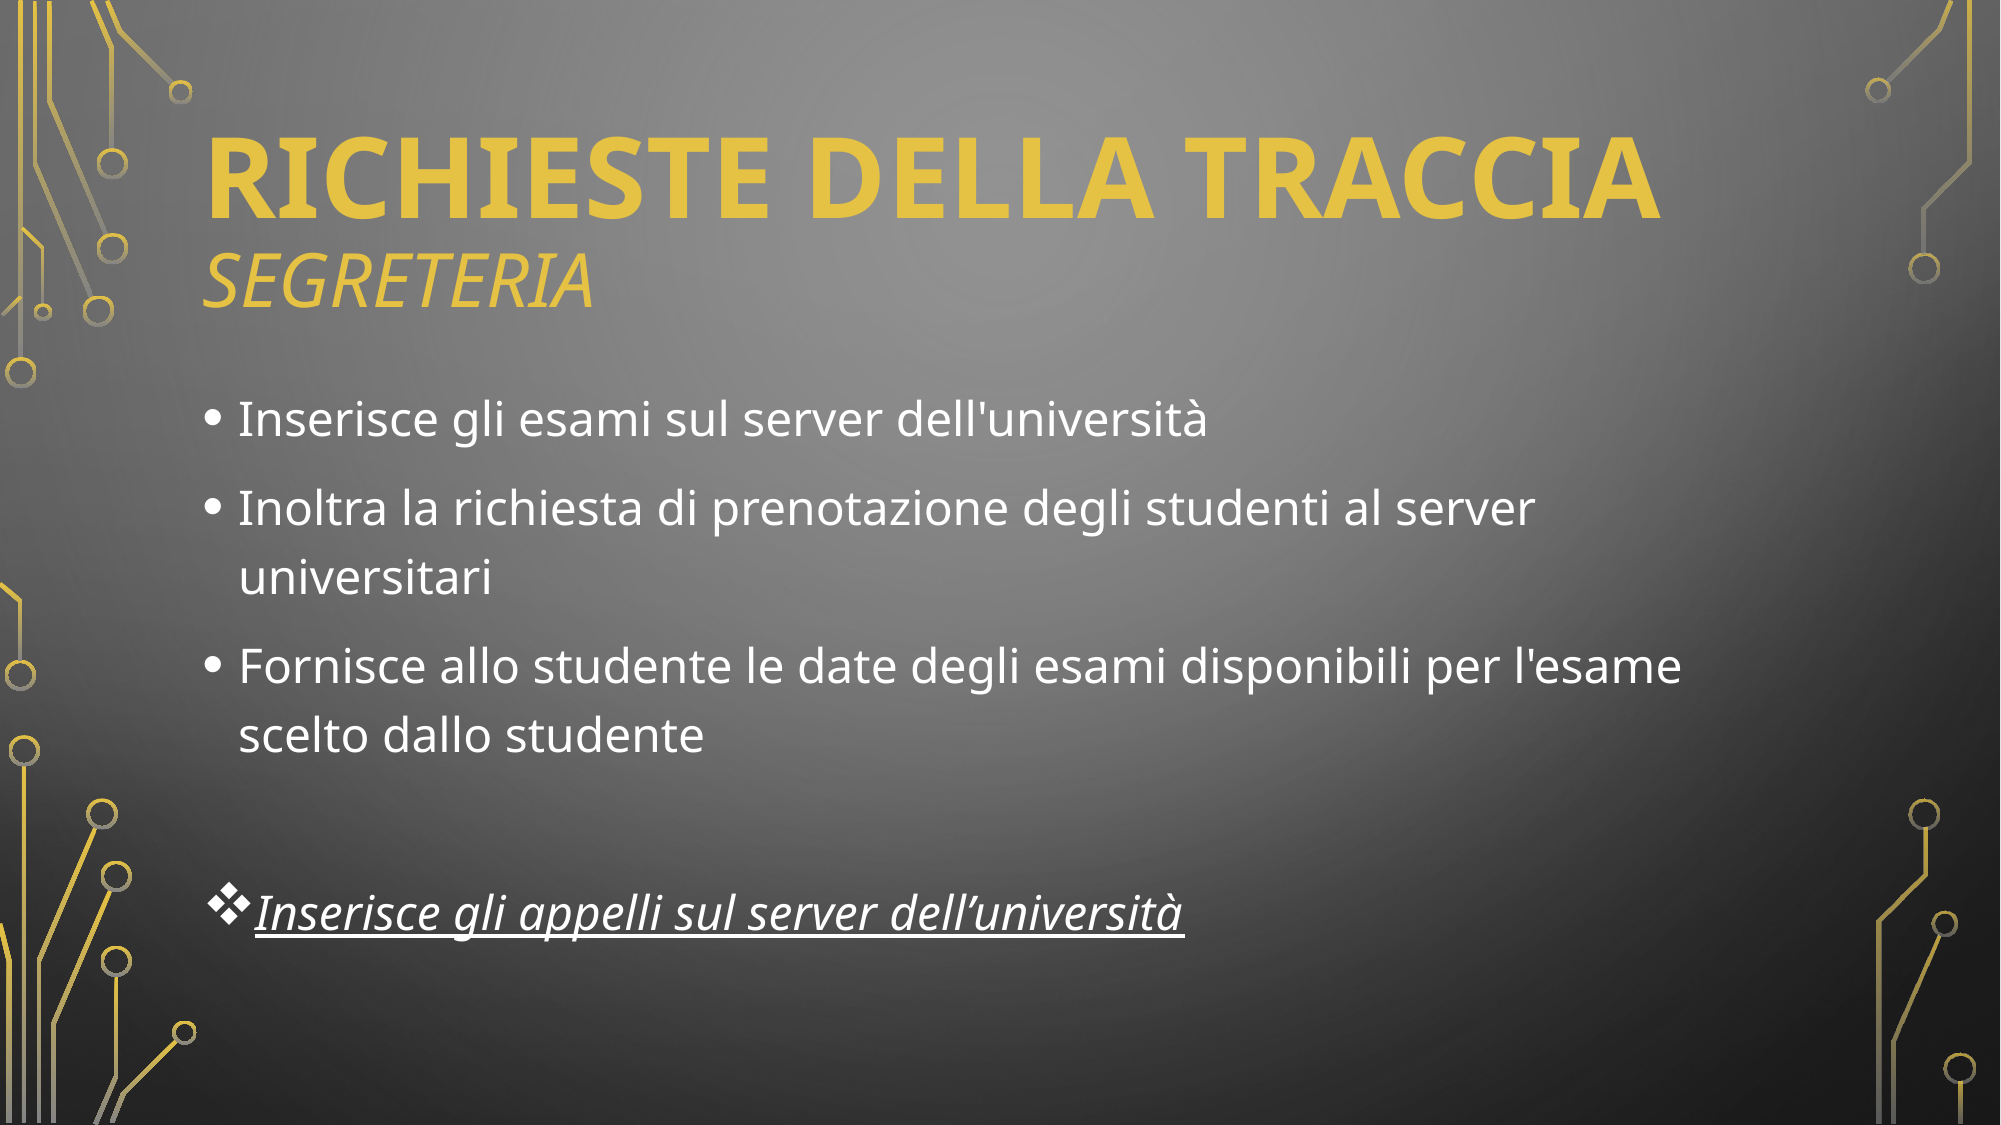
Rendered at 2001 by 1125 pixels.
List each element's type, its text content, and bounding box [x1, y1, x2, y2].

list Inserisce gli esami sul server dell'università Inoltra la richiesta di prenotazione degli studenti al server universitari Fornisce allo studente le date degli esami disponibili per l'esame scelto dallo studente Inserisce gli appelli sul server dell’università [187, 369, 1813, 950]
title richieste della traccia Segreteria [187, 101, 1813, 344]
